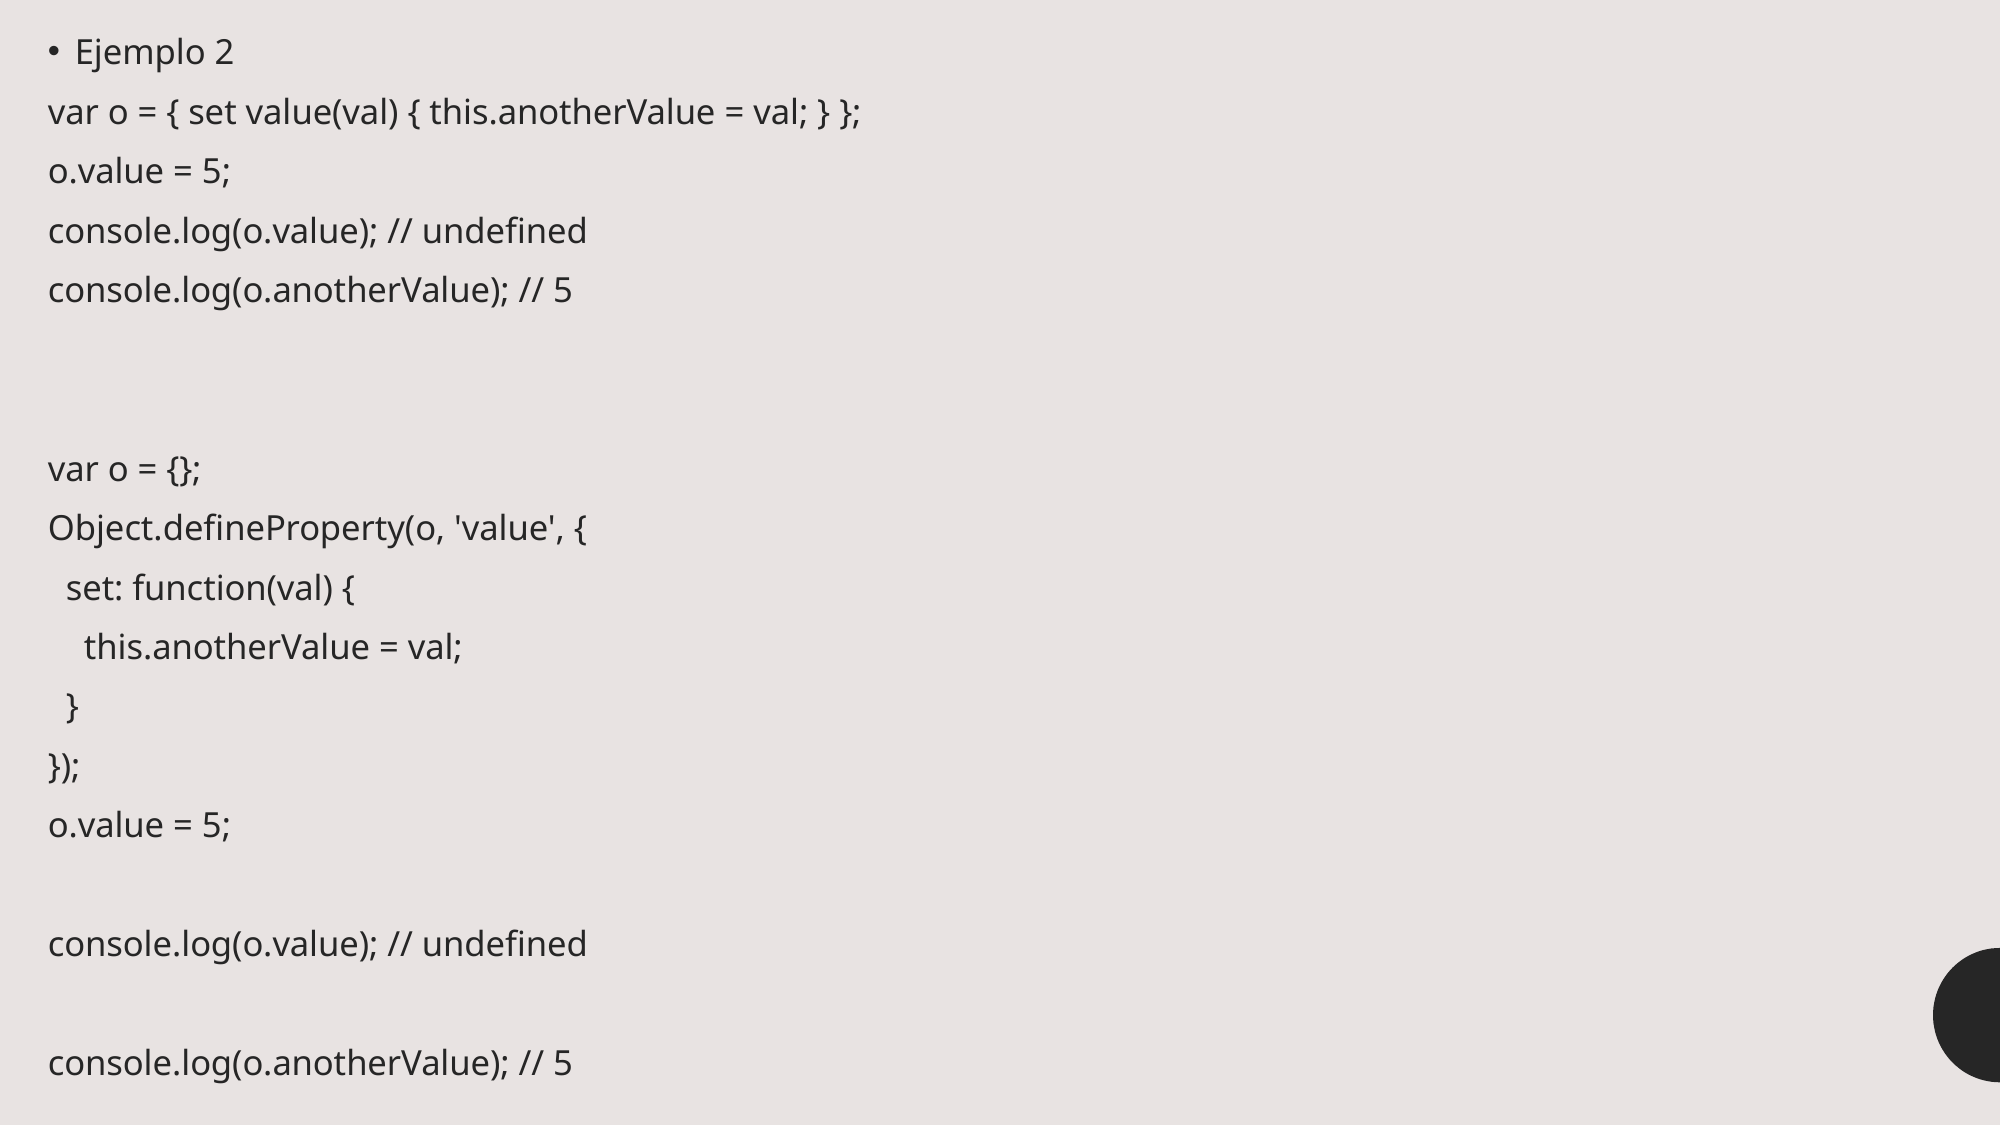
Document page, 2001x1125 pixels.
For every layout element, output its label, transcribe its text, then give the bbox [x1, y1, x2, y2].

list Ejemplo 2 var o = { set value(val) { this.anotherValue = val; } }; o.value = 5; console.log(o.value); // undefined console.log(o.anotherValue); // 5 var o = {}; Object.defineProperty(o, 'value', { set: function(val) { this.anotherValue = val; } }); o.value = 5; console.log(o.value); // undefined console.log(o.anotherValue); // 5 [32, 18, 1875, 1096]
